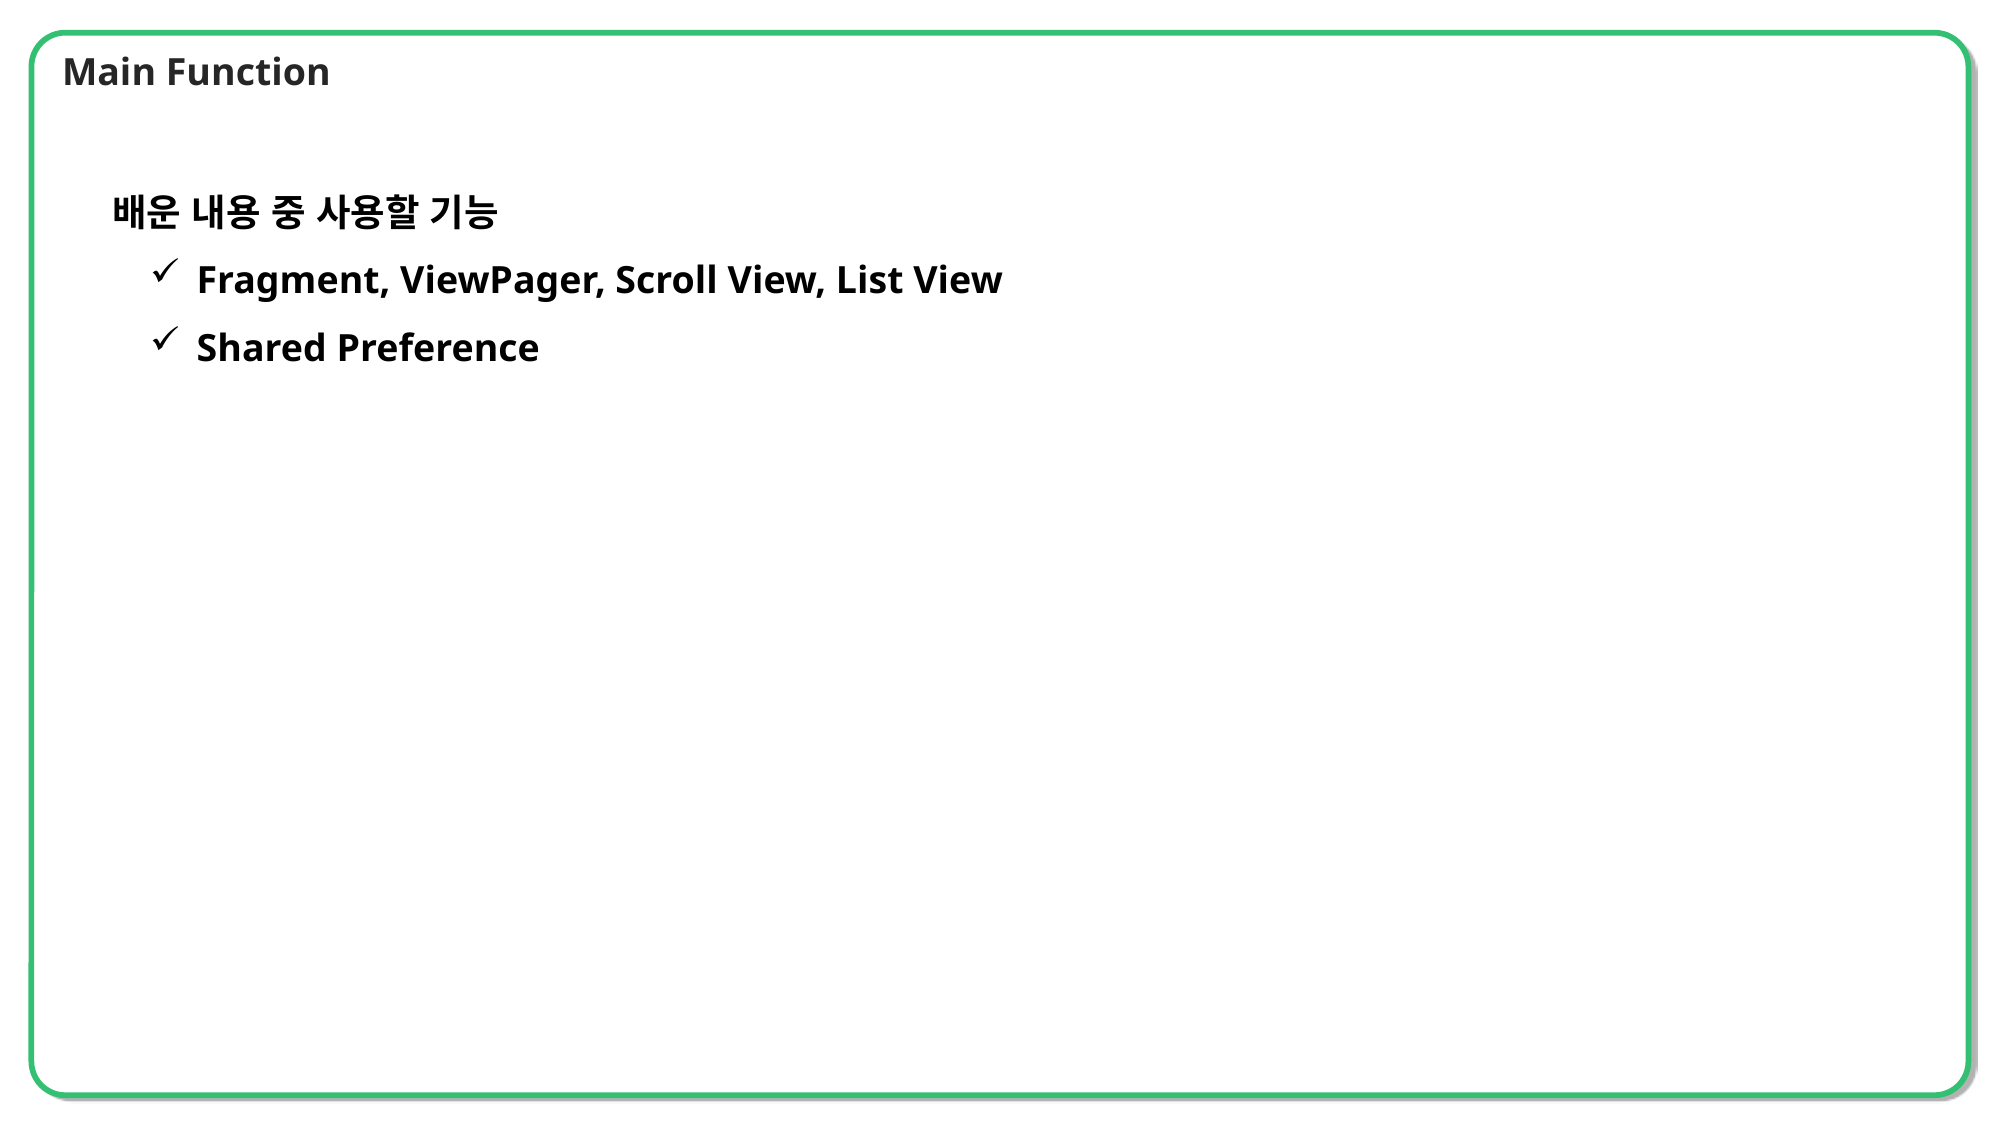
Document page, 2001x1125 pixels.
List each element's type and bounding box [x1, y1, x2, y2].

text_box [0, 0, 2000, 1125]
